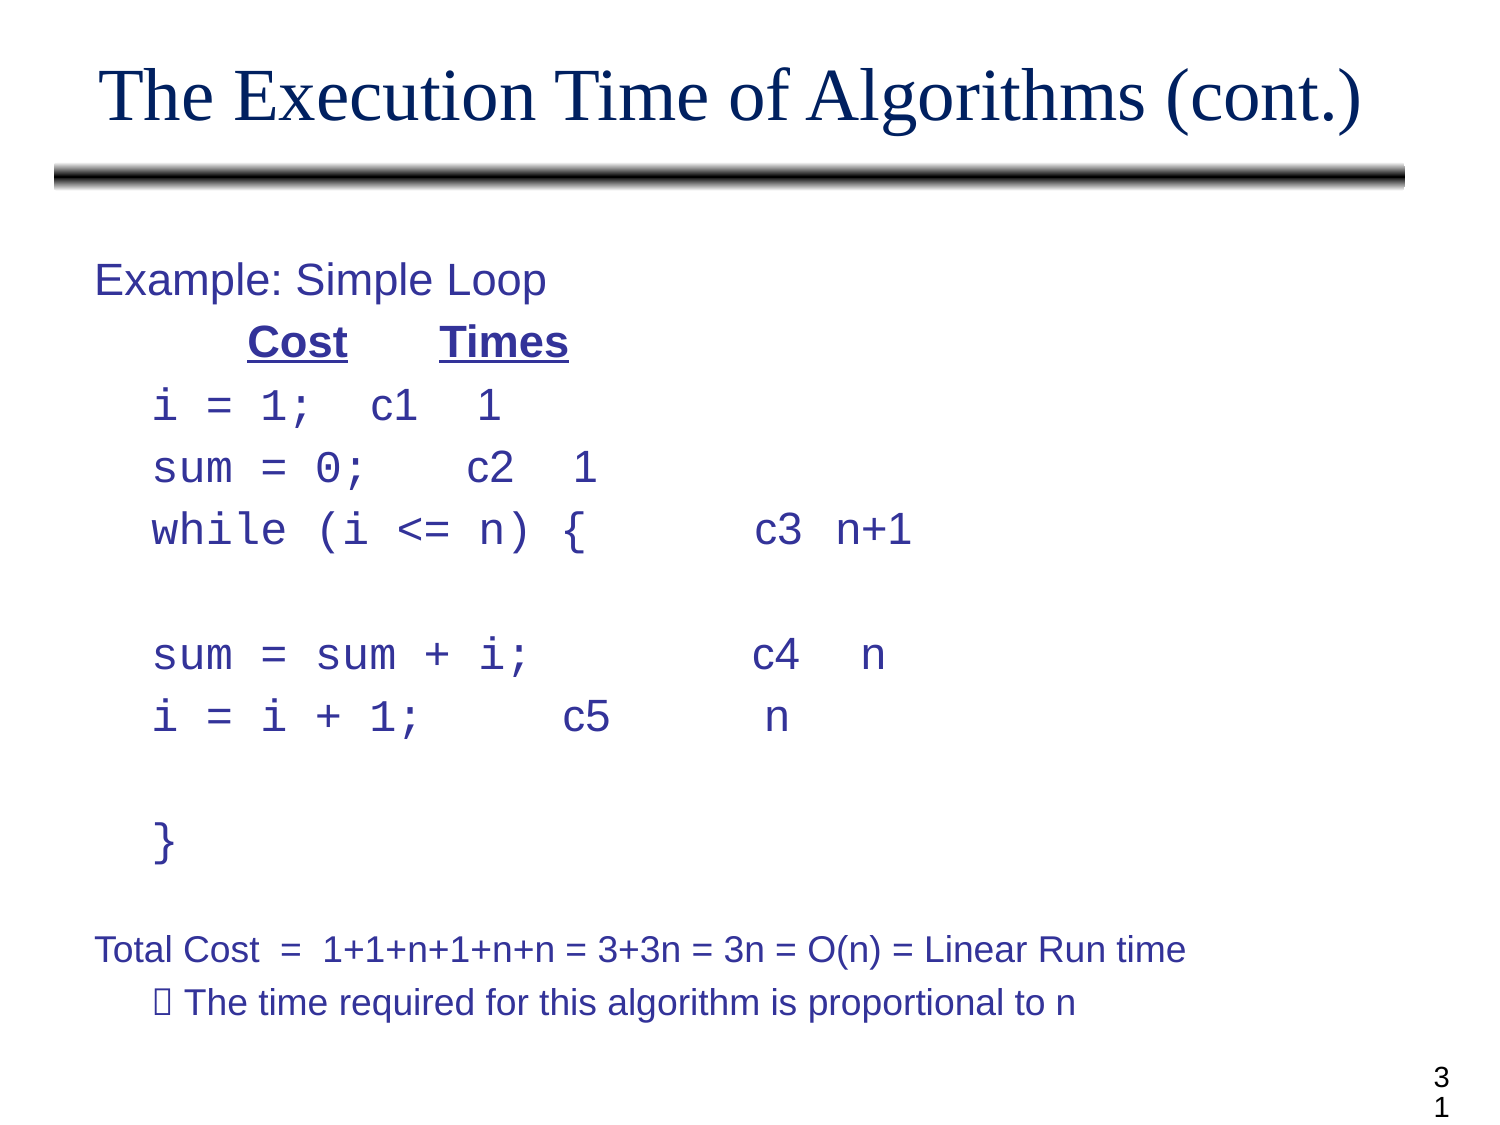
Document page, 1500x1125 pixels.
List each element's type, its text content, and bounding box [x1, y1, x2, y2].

slide_number 31 [1418, 1051, 1479, 1112]
title The Execution Time of Algorithms (cont.) [55, 16, 1406, 166]
list Example: Simple Loop Cost Times i = 1; c1 1 sum = 0; c2 1 while (i <= n) { c3 n+1 sum = sum + i; c4 n i = i + 1; c5 n } Total Cost = 1+1+n+1+n+n = 3+3n = 3n = O(n) = Linear Run time  The time required for this algorithm is proportional to n [75, 242, 1425, 1038]
